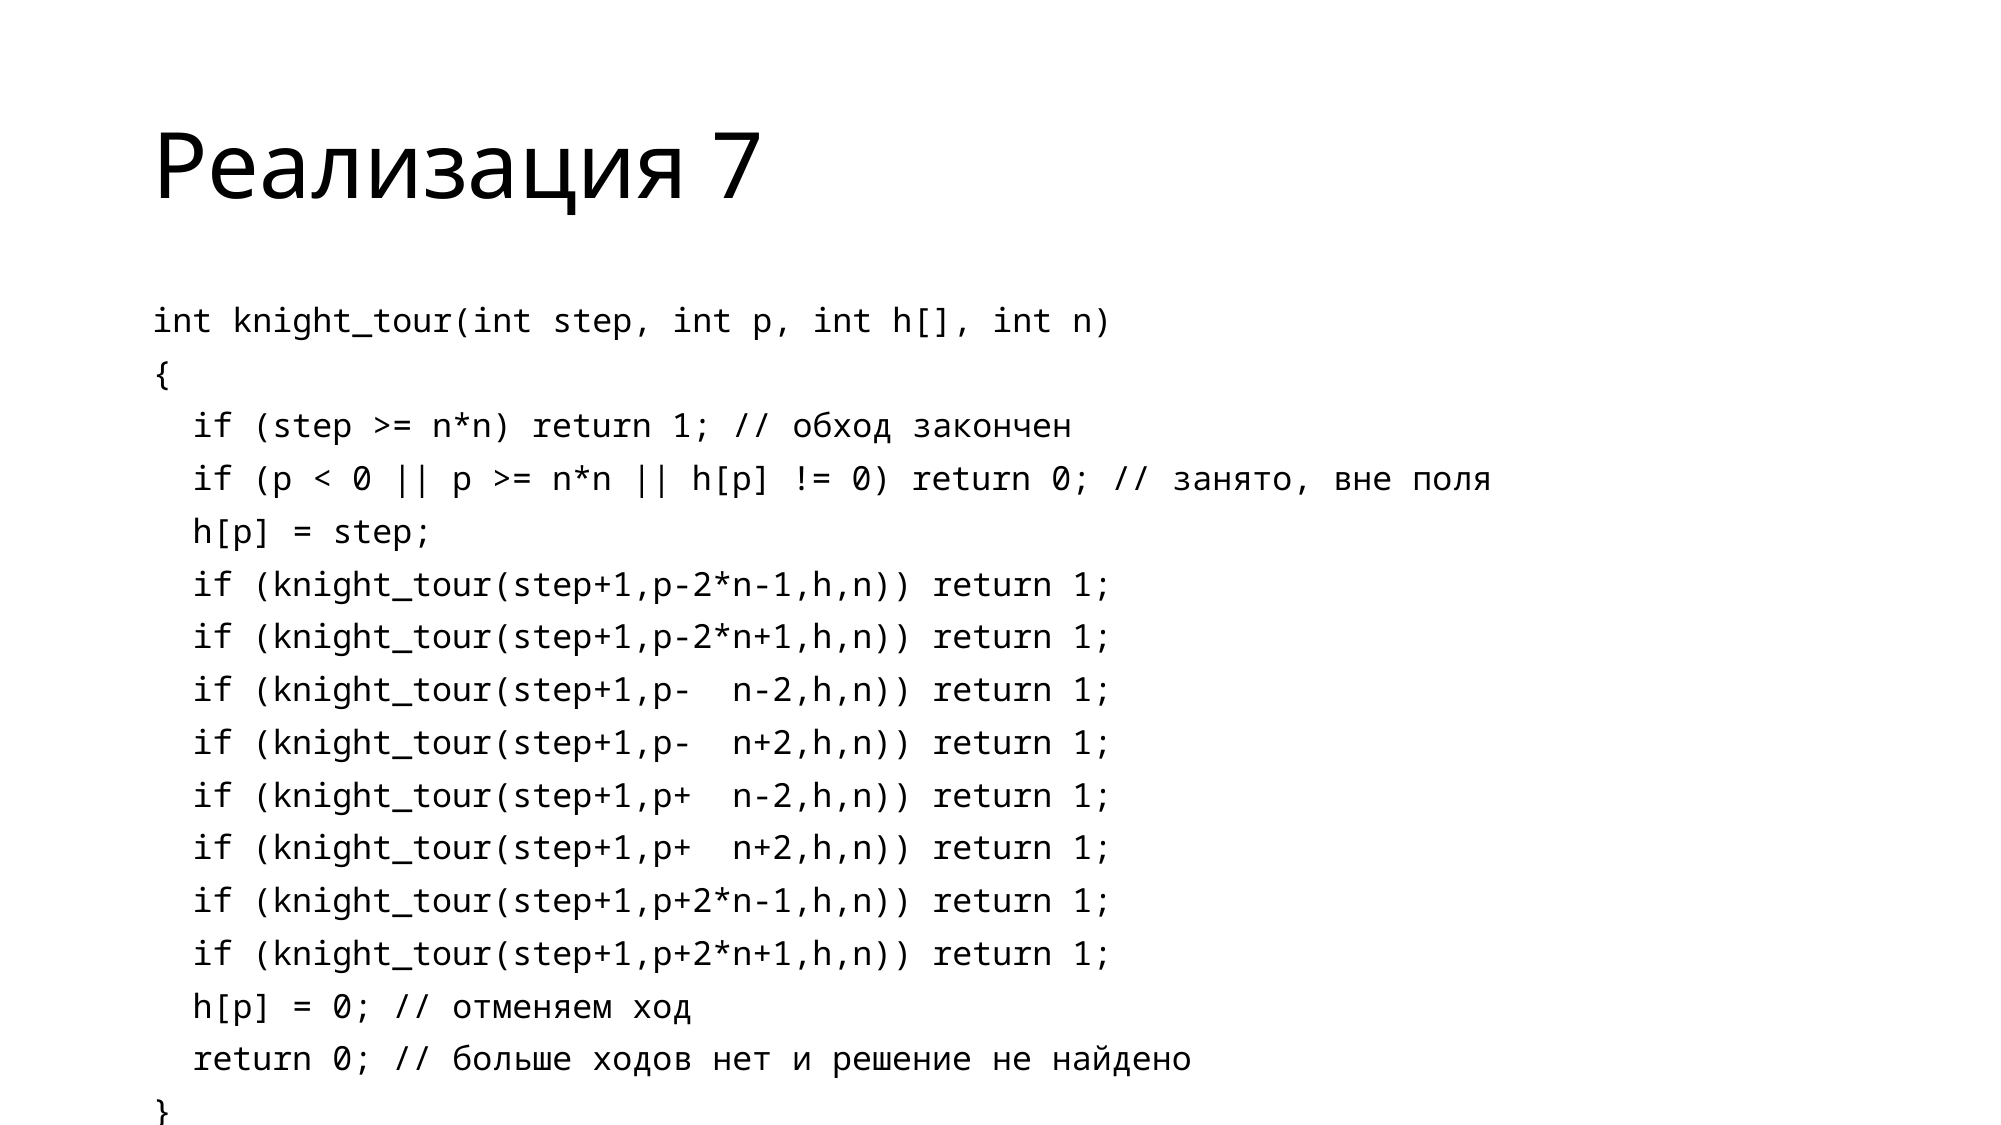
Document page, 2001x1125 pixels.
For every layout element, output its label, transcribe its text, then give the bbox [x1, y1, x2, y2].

list int knight_tour(int step, int p, int h[], int n) { if (step >= n*n) return 1; // обход закончен if (p < 0 || p >= n*n || h[p] != 0) return 0; // занято, вне поля h[p] = step; if (knight_tour(step+1,p-2*n-1,h,n)) return 1; if (knight_tour(step+1,p-2*n+1,h,n)) return 1; if (knight_tour(step+1,p- n-2,h,n)) return 1; if (knight_tour(step+1,p- n+2,h,n)) return 1; if (knight_tour(step+1,p+ n-2,h,n)) return 1; if (knight_tour(step+1,p+ n+2,h,n)) return 1; if (knight_tour(step+1,p+2*n-1,h,n)) return 1; if (knight_tour(step+1,p+2*n+1,h,n)) return 1; h[p] = 0; // отменяем ход return 0; // больше ходов нет и решение не найдено } [137, 299, 1863, 1014]
title Реализация 7 [137, 59, 1863, 278]
